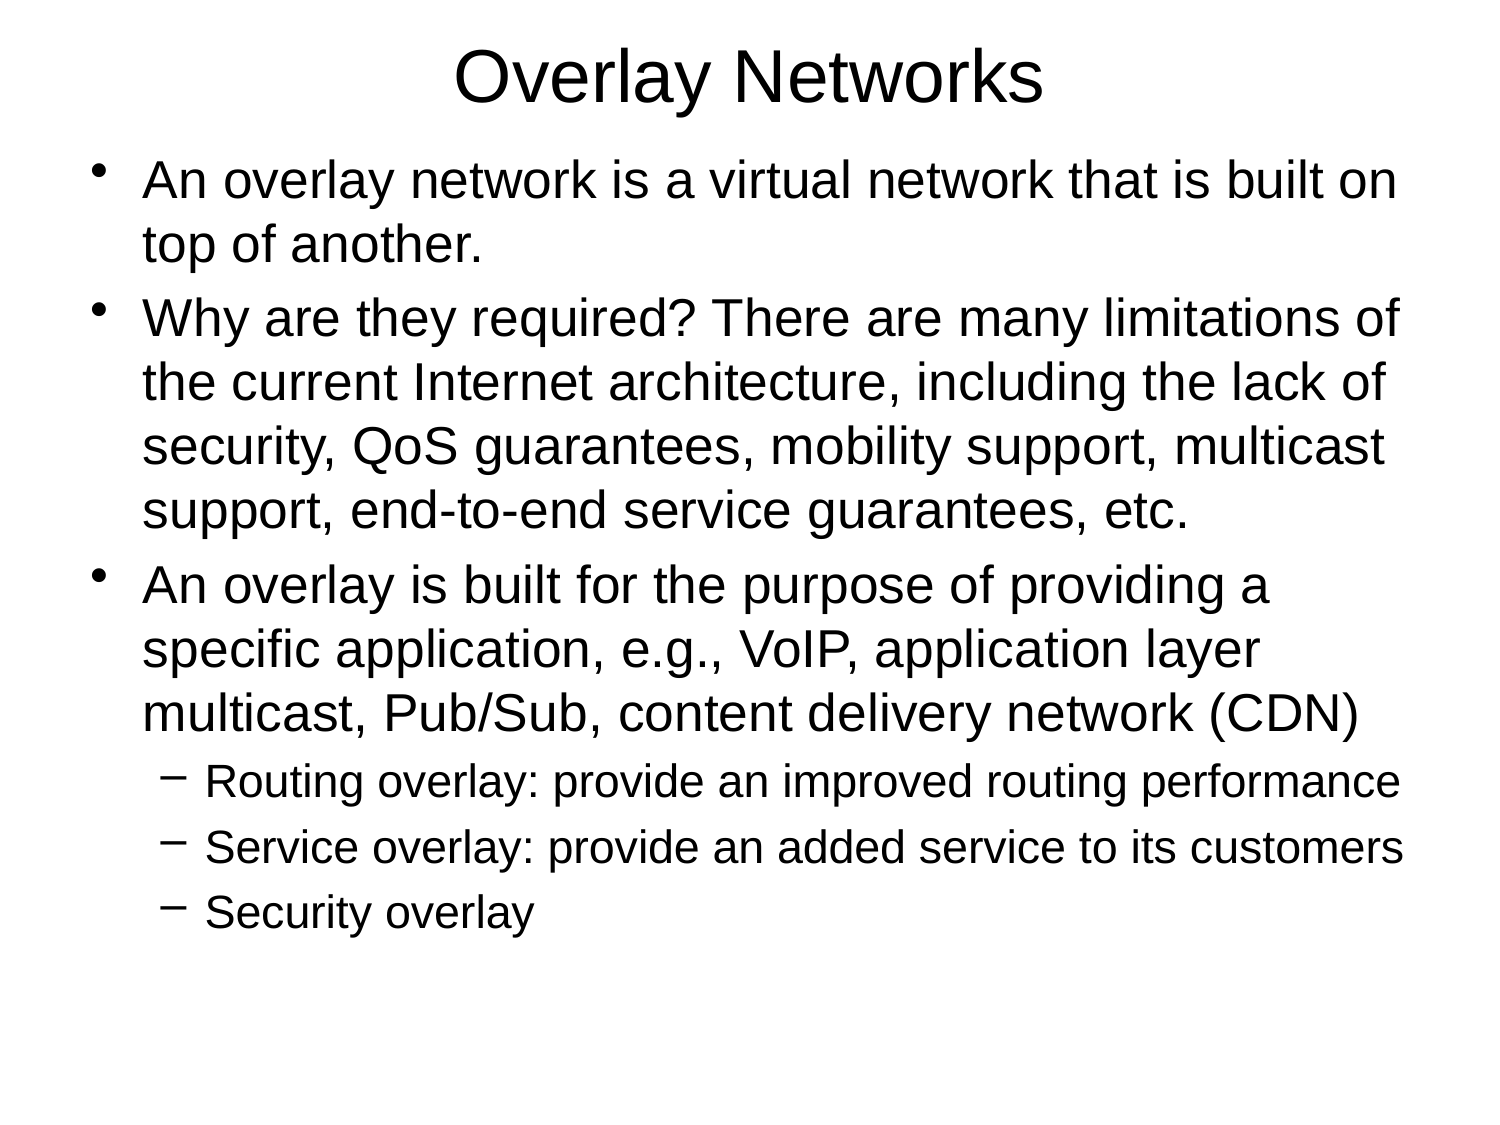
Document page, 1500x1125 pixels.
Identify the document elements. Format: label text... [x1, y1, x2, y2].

title Overlay Networks [75, 7, 1425, 137]
list An overlay network is a virtual network that is built on top of another. Why are they required? There are many limitations of the current Internet architecture, including the lack of security, QoS guarantees, mobility support, multicast support, end-to-end service guarantees, etc. An overlay is built for the purpose of providing a specific application, e.g., VoIP, application layer multicast, Pub/Sub, content delivery network (CDN) Routing overlay: provide an improved routing performance Service overlay: provide an added service to its customers Security overlay [75, 137, 1425, 1106]
